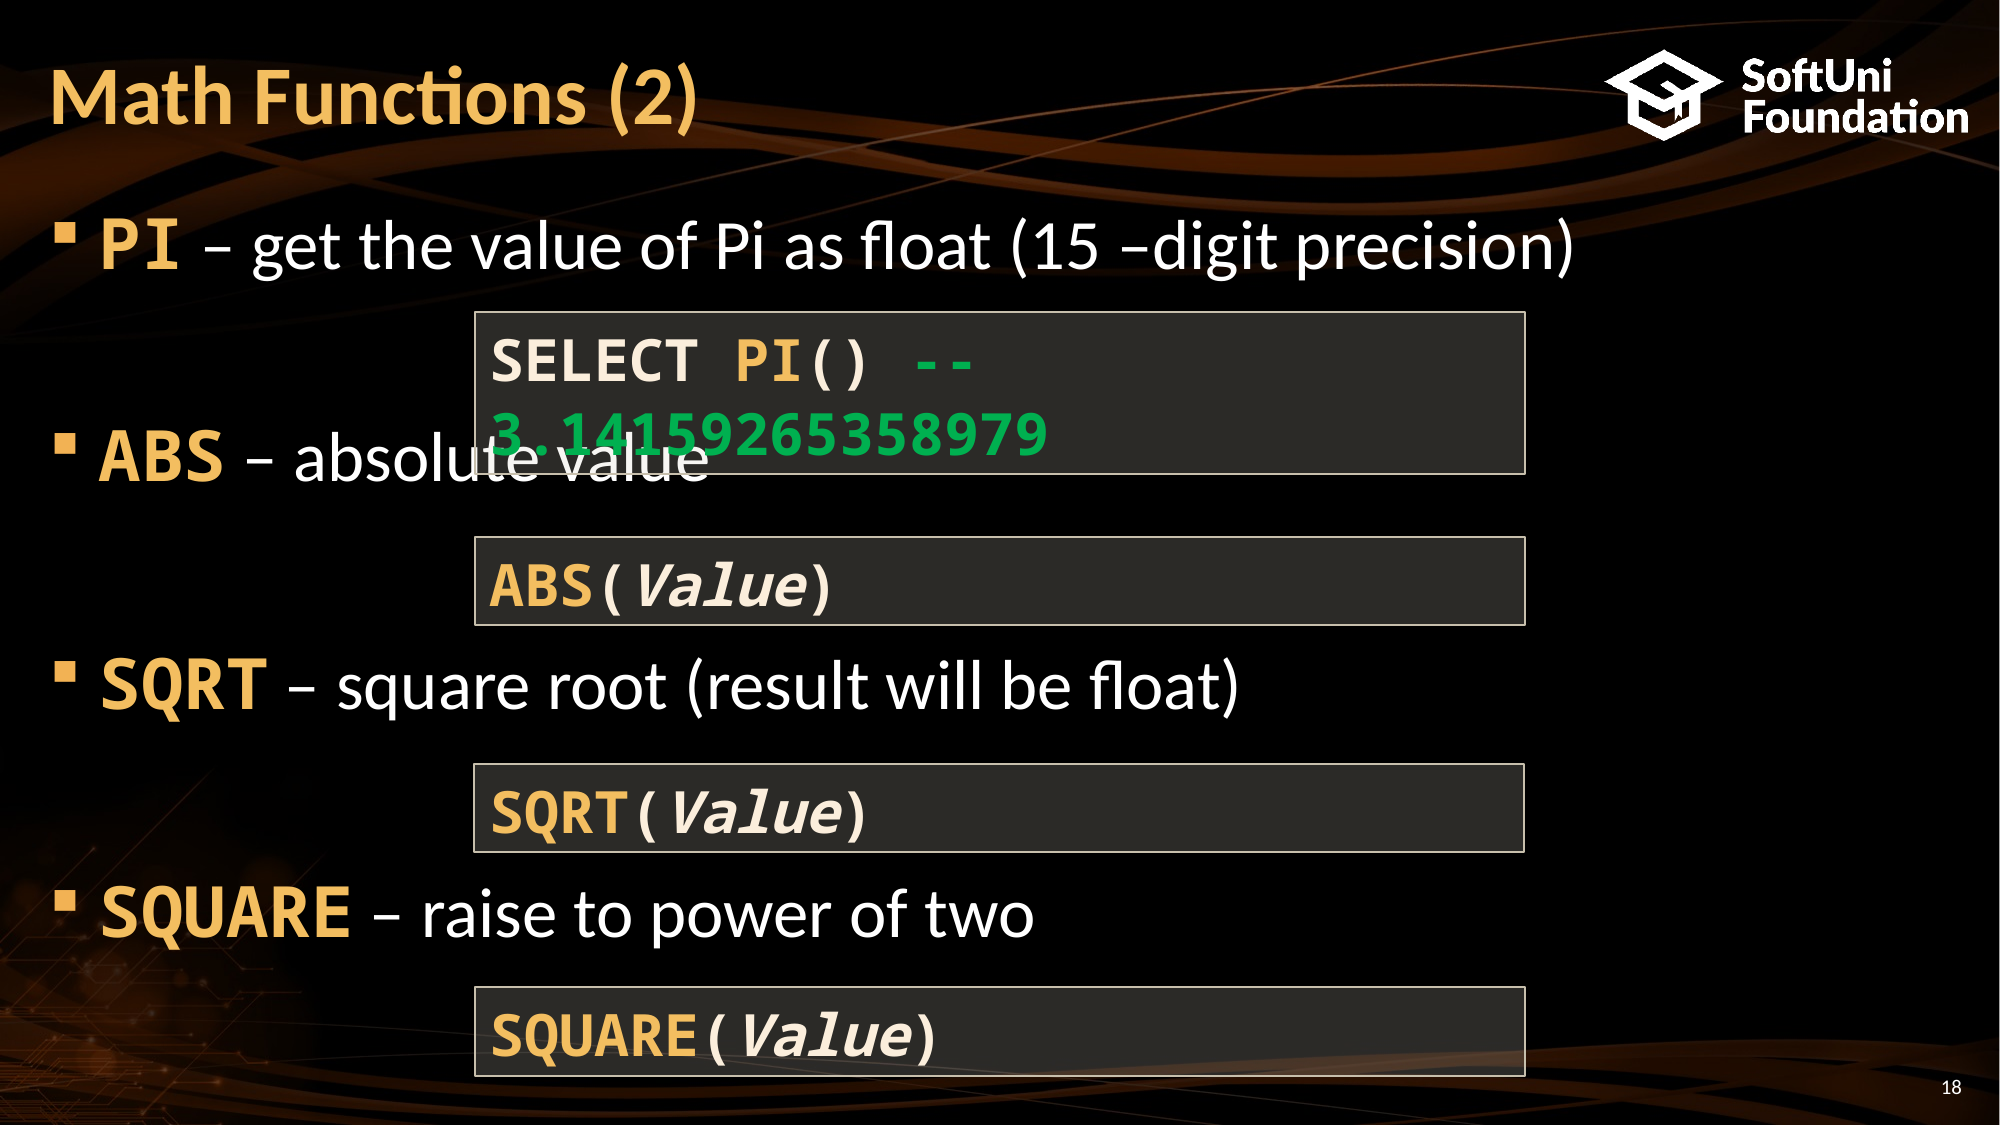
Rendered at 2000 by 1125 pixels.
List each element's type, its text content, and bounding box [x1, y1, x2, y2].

title Math Functions (2) [30, 6, 1602, 189]
text_box SQRT(Value) [474, 764, 1525, 853]
text_box ABS(Value) [474, 537, 1525, 626]
picture [0, 0, 2000, 1125]
text_box SQUARE(Value) [474, 987, 1525, 1076]
text_box SELECT PI() --3.14159265358979 [474, 312, 1525, 475]
list PI – get the value of Pi as float (15 –digit precision) ABS – absolute value SQRT – square root (result will be float) SQUARE – raise to power of two [31, 188, 1968, 1103]
